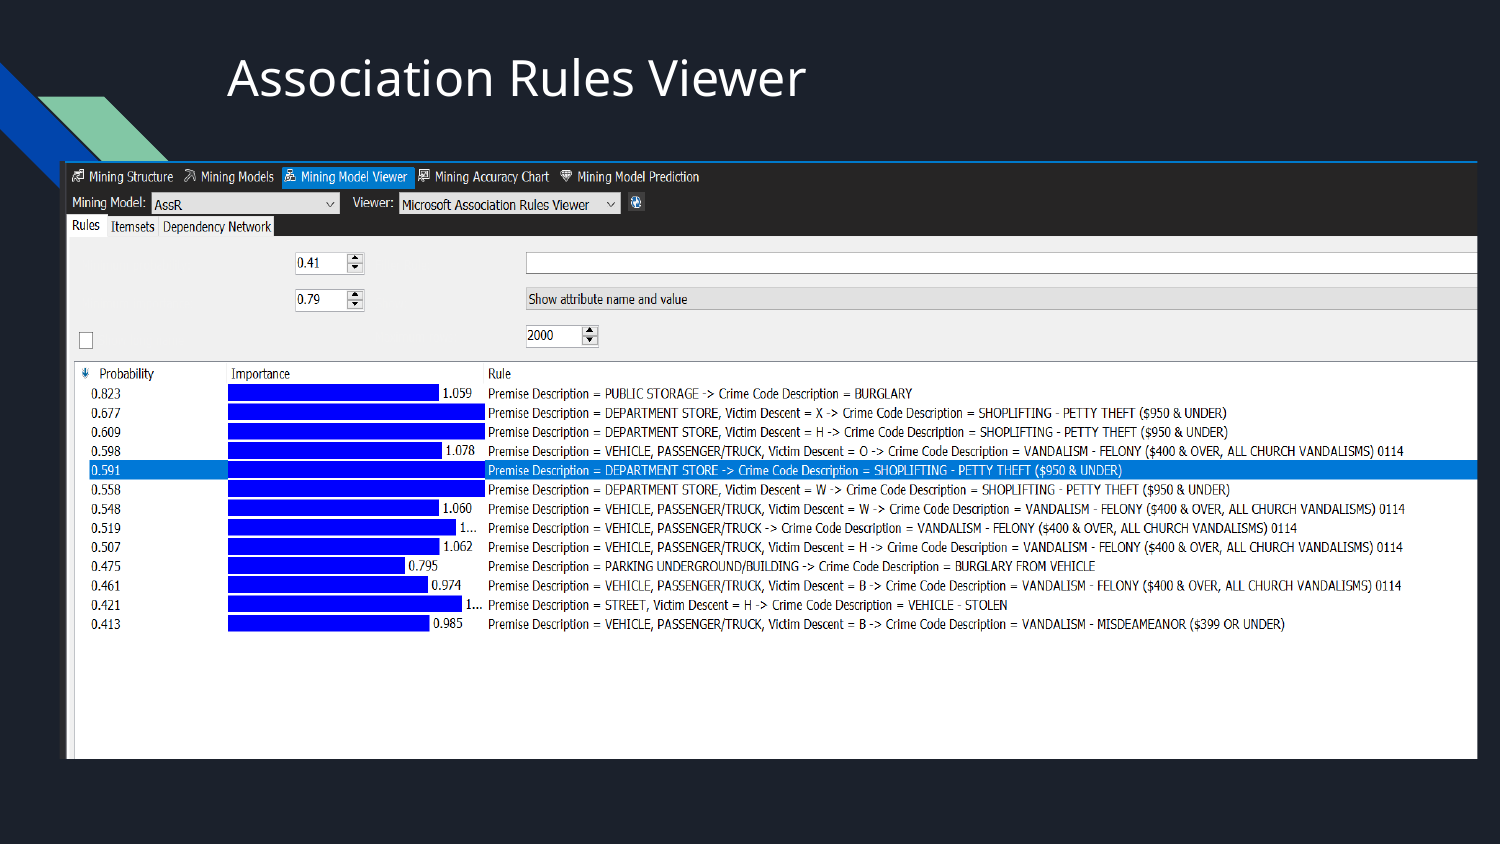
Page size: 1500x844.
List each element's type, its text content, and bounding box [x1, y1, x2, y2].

picture [59, 161, 1478, 760]
title Association Rules Viewer [212, 31, 1368, 159]
